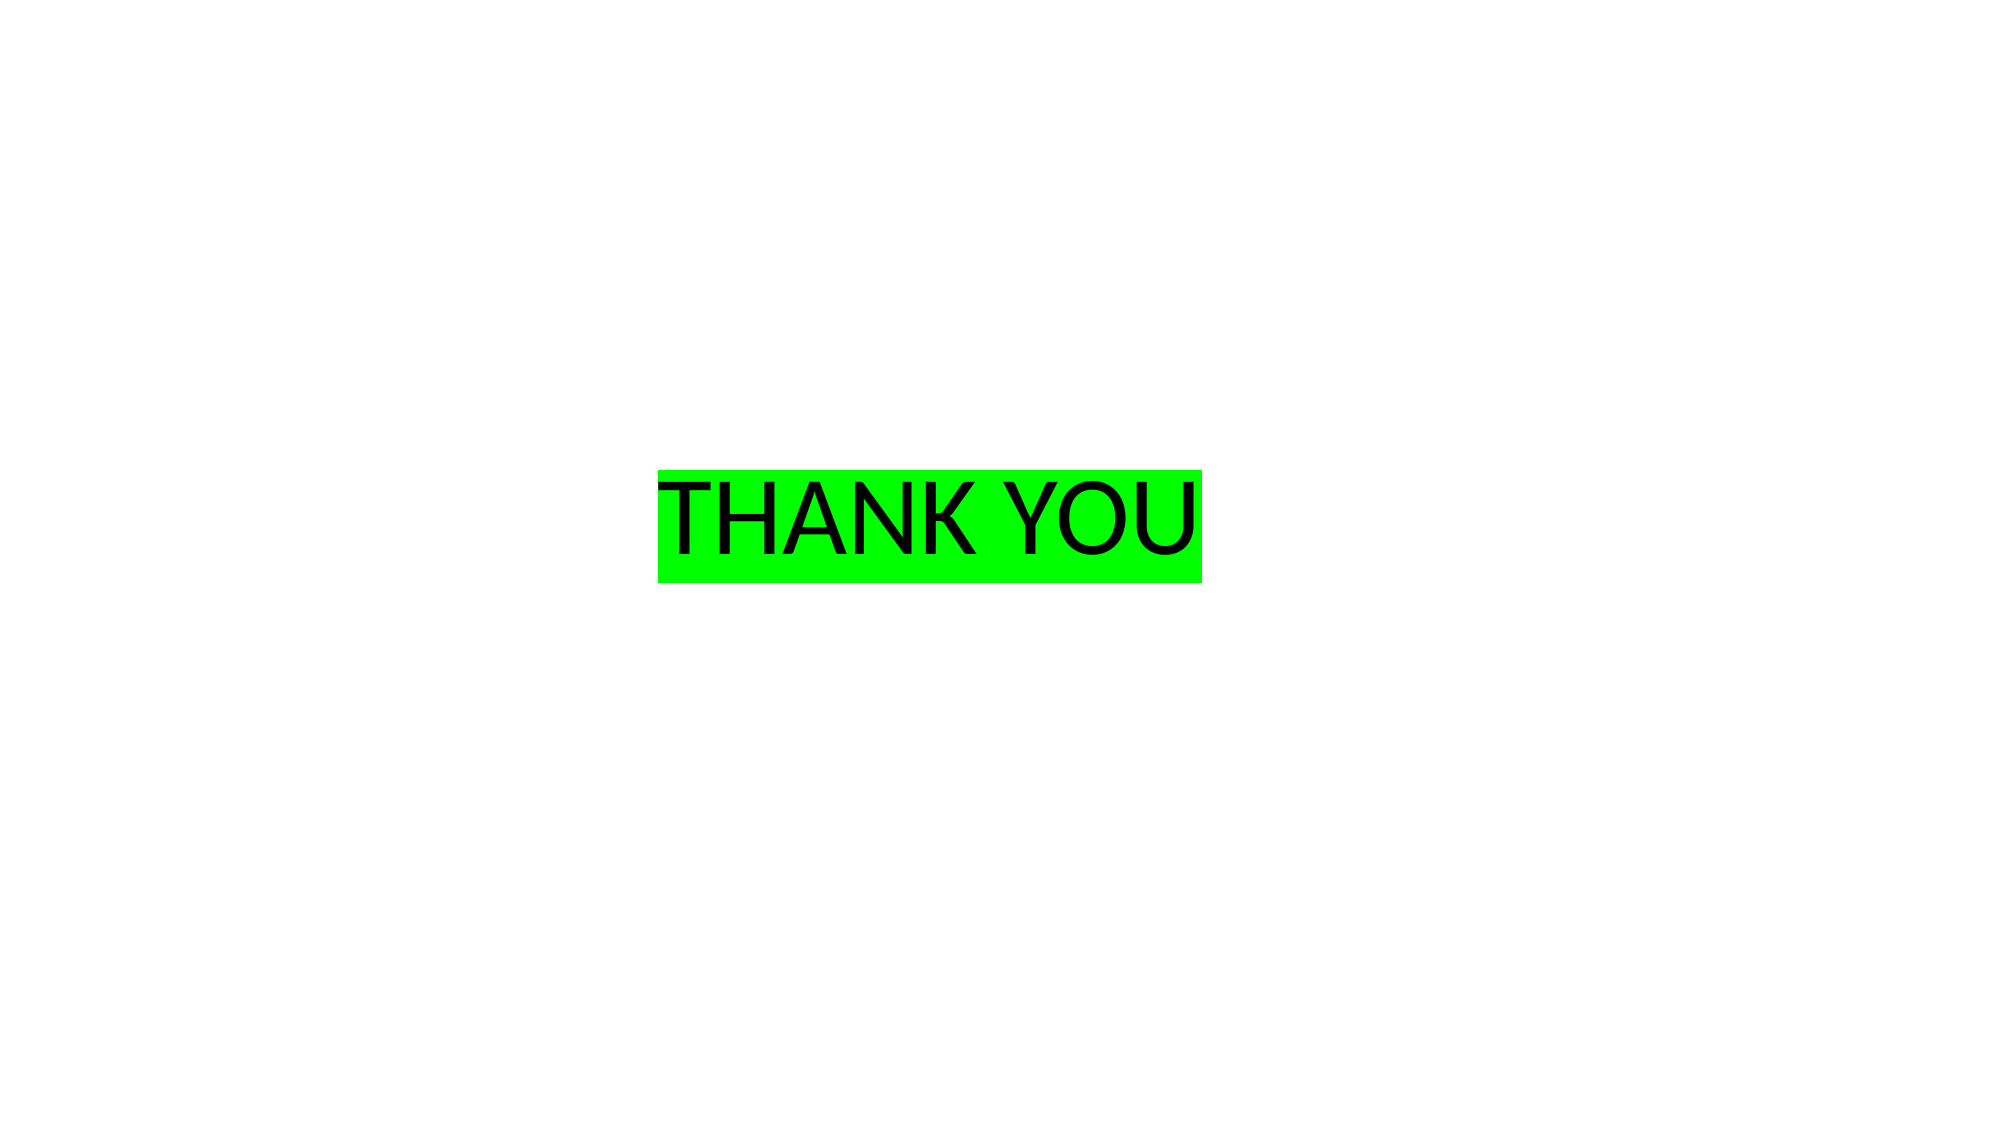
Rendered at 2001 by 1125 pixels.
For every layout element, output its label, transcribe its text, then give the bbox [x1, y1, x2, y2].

text_box THANK YOU [643, 434, 1218, 585]
